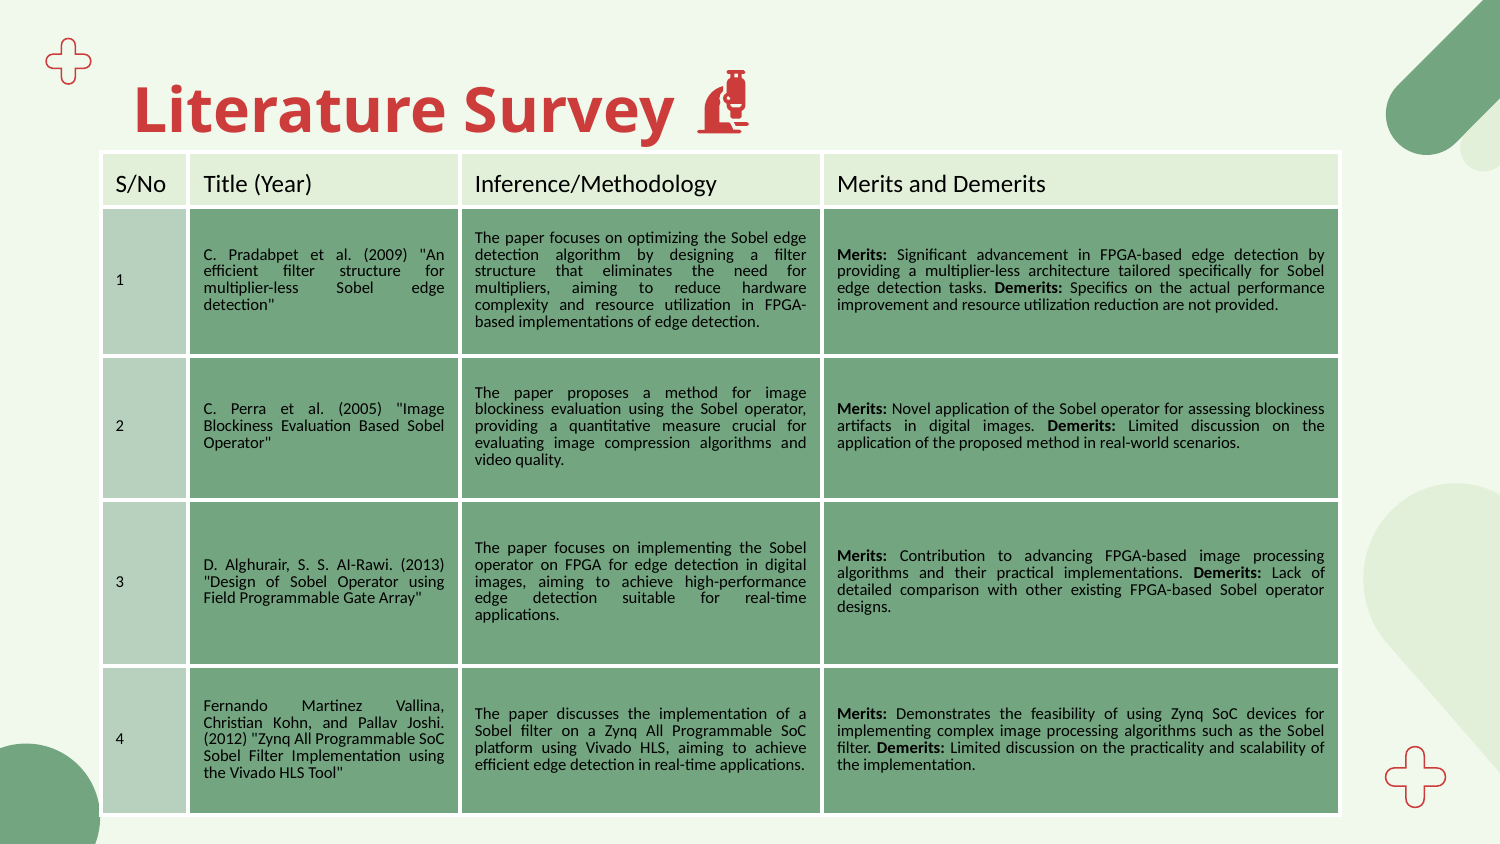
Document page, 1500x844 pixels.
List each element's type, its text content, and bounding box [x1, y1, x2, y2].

table_cell 1 [103, 209, 186, 354]
title Literature Survey [117, 54, 1381, 149]
table_cell Merits: Significant advancement in FPGA-based edge detection by providing a multiplier-less architecture tailored specifically for Sobel edge detection tasks. Demerits: Specifics on the actual performance improvement and resource utilization reduction are not provided. [824, 209, 1338, 354]
table_cell The paper proposes a method for image blockiness evaluation using the Sobel operator, providing a quantitative measure crucial for evaluating image compression algorithms and video quality. [462, 358, 820, 498]
table_cell The paper focuses on implementing the Sobel operator on FPGA for edge detection in digital images, aiming to achieve high-performance edge detection suitable for real-time applications. [462, 502, 820, 664]
table_cell Merits: Novel application of the Sobel operator for assessing blockiness artifacts in digital images. Demerits: Limited discussion on the application of the proposed method in real-world scenarios. [824, 358, 1338, 498]
table_header Inference/Methodology [462, 154, 820, 205]
table_cell D. Alghurair, S. S. AI-Rawi. (2013) "Design of Sobel Operator using Field Programmable Gate Array" [190, 502, 458, 664]
table_cell 2 [103, 358, 186, 498]
table_cell Fernando Martinez Vallina, Christian Kohn, and Pallav Joshi. (2012) "Zynq All Programmable SoC Sobel Filter Implementation using the Vivado HLS Tool" [190, 668, 458, 813]
table_cell 4 [103, 668, 186, 813]
table_cell The paper focuses on optimizing the Sobel edge detection algorithm by designing a filter structure that eliminates the need for multipliers, aiming to reduce hardware complexity and resource utilization in FPGA-based implementations of edge detection. [462, 209, 820, 354]
table_cell 3 [103, 502, 186, 664]
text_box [696, 69, 750, 134]
table_cell The paper discusses the implementation of a Sobel filter on a Zynq All Programmable SoC platform using Vivado HLS, aiming to achieve efficient edge detection in real-time applications. [462, 668, 820, 813]
table_cell Merits: Demonstrates the feasibility of using Zynq SoC devices for implementing complex image processing algorithms such as the Sobel filter. Demerits: Limited discussion on the practicality and scalability of the implementation. [824, 668, 1338, 813]
table_cell C. Perra et al. (2005) "Image Blockiness Evaluation Based Sobel Operator" [190, 358, 458, 498]
table_cell Merits: Contribution to advancing FPGA-based image processing algorithms and their practical implementations. Demerits: Lack of detailed comparison with other existing FPGA-based Sobel operator designs. [824, 502, 1338, 664]
text_box [1363, 483, 1500, 773]
table_header S/No [103, 154, 186, 205]
table_header Merits and Demerits [824, 154, 1338, 205]
table_header Title (Year) [190, 154, 458, 205]
table_cell C. Pradabpet et al. (2009) "An efficient filter structure for multiplier-less Sobel edge detection" [190, 209, 458, 354]
